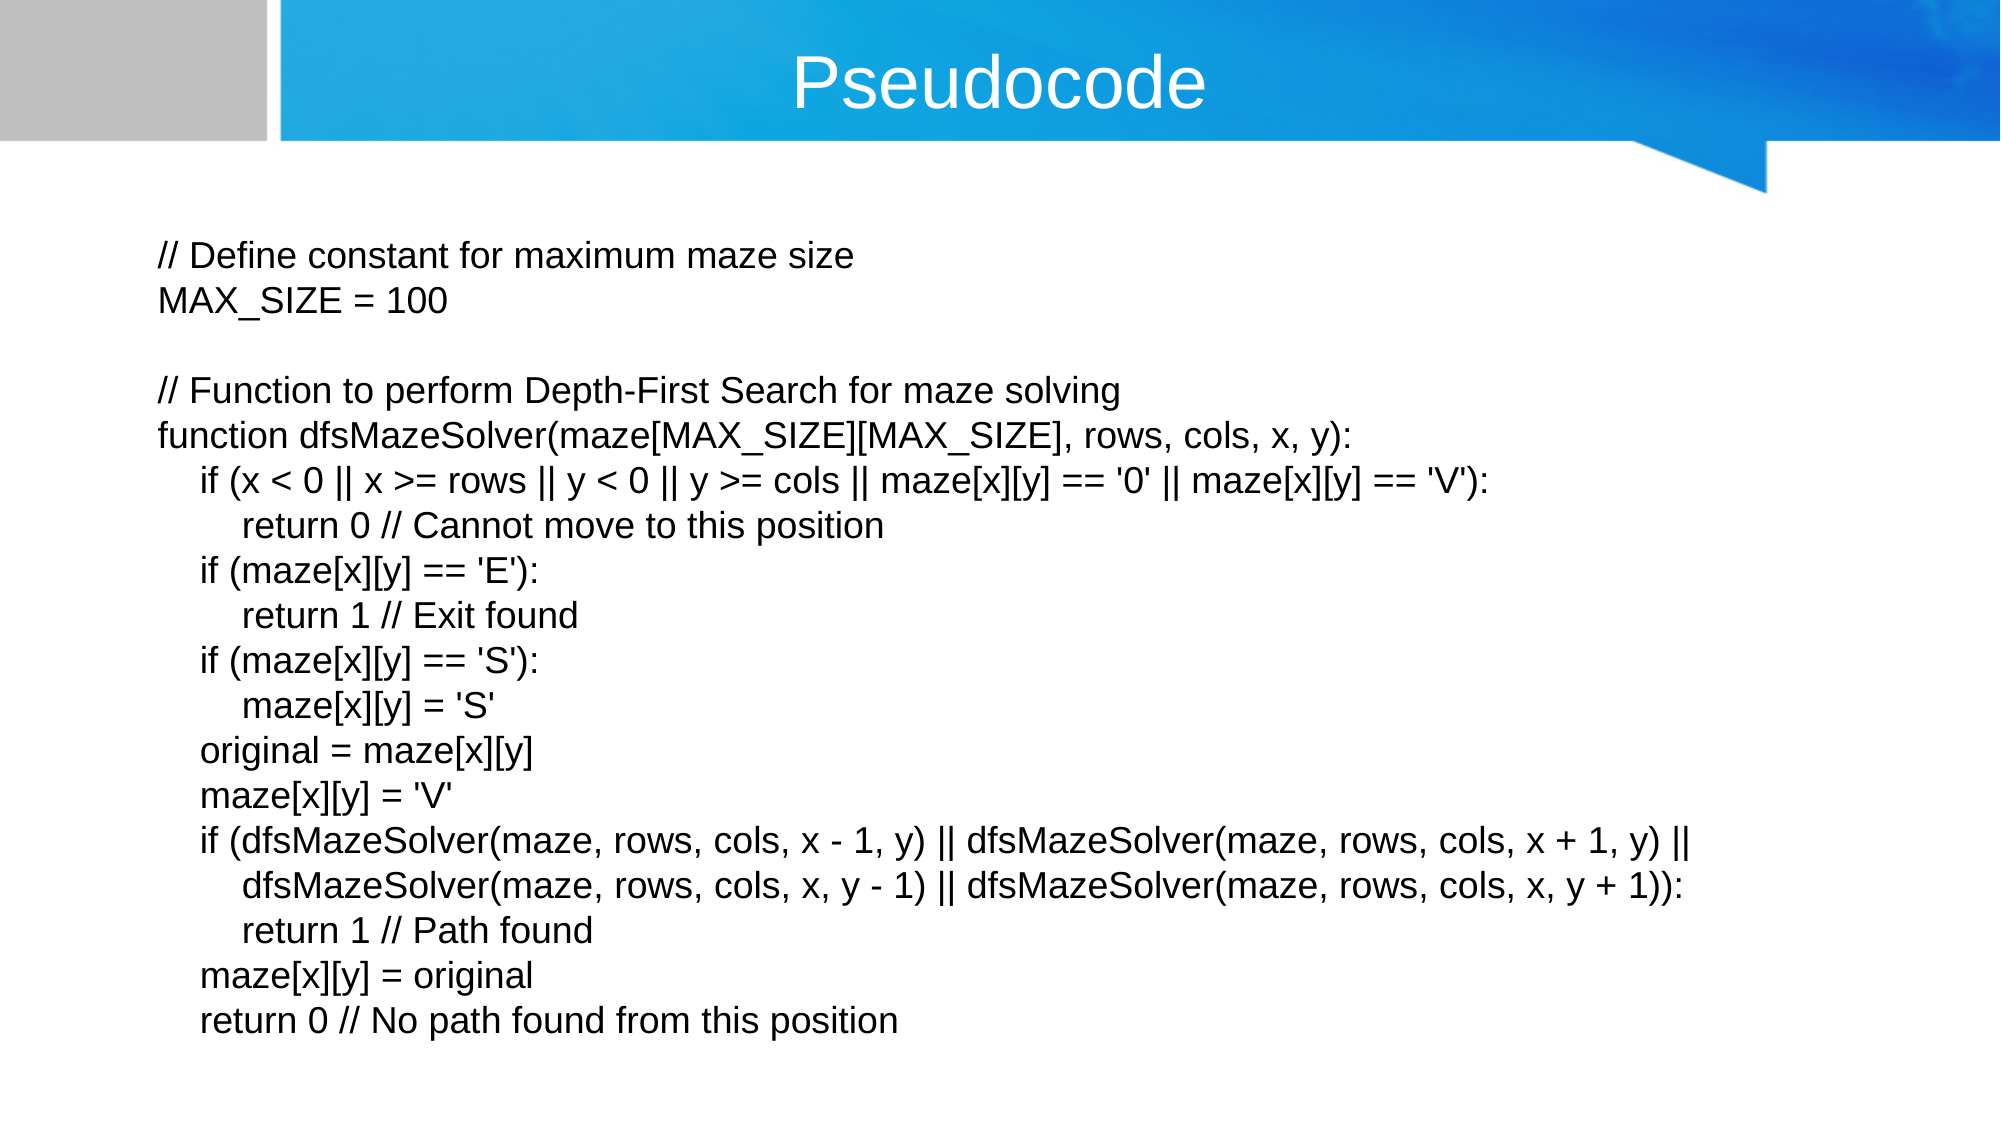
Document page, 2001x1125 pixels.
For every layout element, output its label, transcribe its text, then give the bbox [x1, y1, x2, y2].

title Pseudocode [99, 30, 1901, 127]
text_box // Define constant for maximum maze size MAX_SIZE = 100 // Function to perform Depth-First Search for maze solving function dfsMazeSolver(maze[MAX_SIZE][MAX_SIZE], rows, cols, x, y): if (x < 0 || x >= rows || y < 0 || y >= cols || maze[x][y] == '0' || maze[x][y] == 'V'): return 0 // Cannot move to this position if (maze[x][y] == 'E'): return 1 // Exit found if (maze[x][y] == 'S'): maze[x][y] = 'S' original = maze[x][y] maze[x][y] = 'V' if (dfsMazeSolver(maze, rows, cols, x - 1, y) || dfsMazeSolver(maze, rows, cols, x + 1, y) || dfsMazeSolver(maze, rows, cols, x, y - 1) || dfsMazeSolver(maze, rows, cols, x, y + 1)): return 1 // Path found maze[x][y] = original return 0 // No path found from this position [143, 223, 1927, 1094]
picture [0, 0, 2000, 1125]
